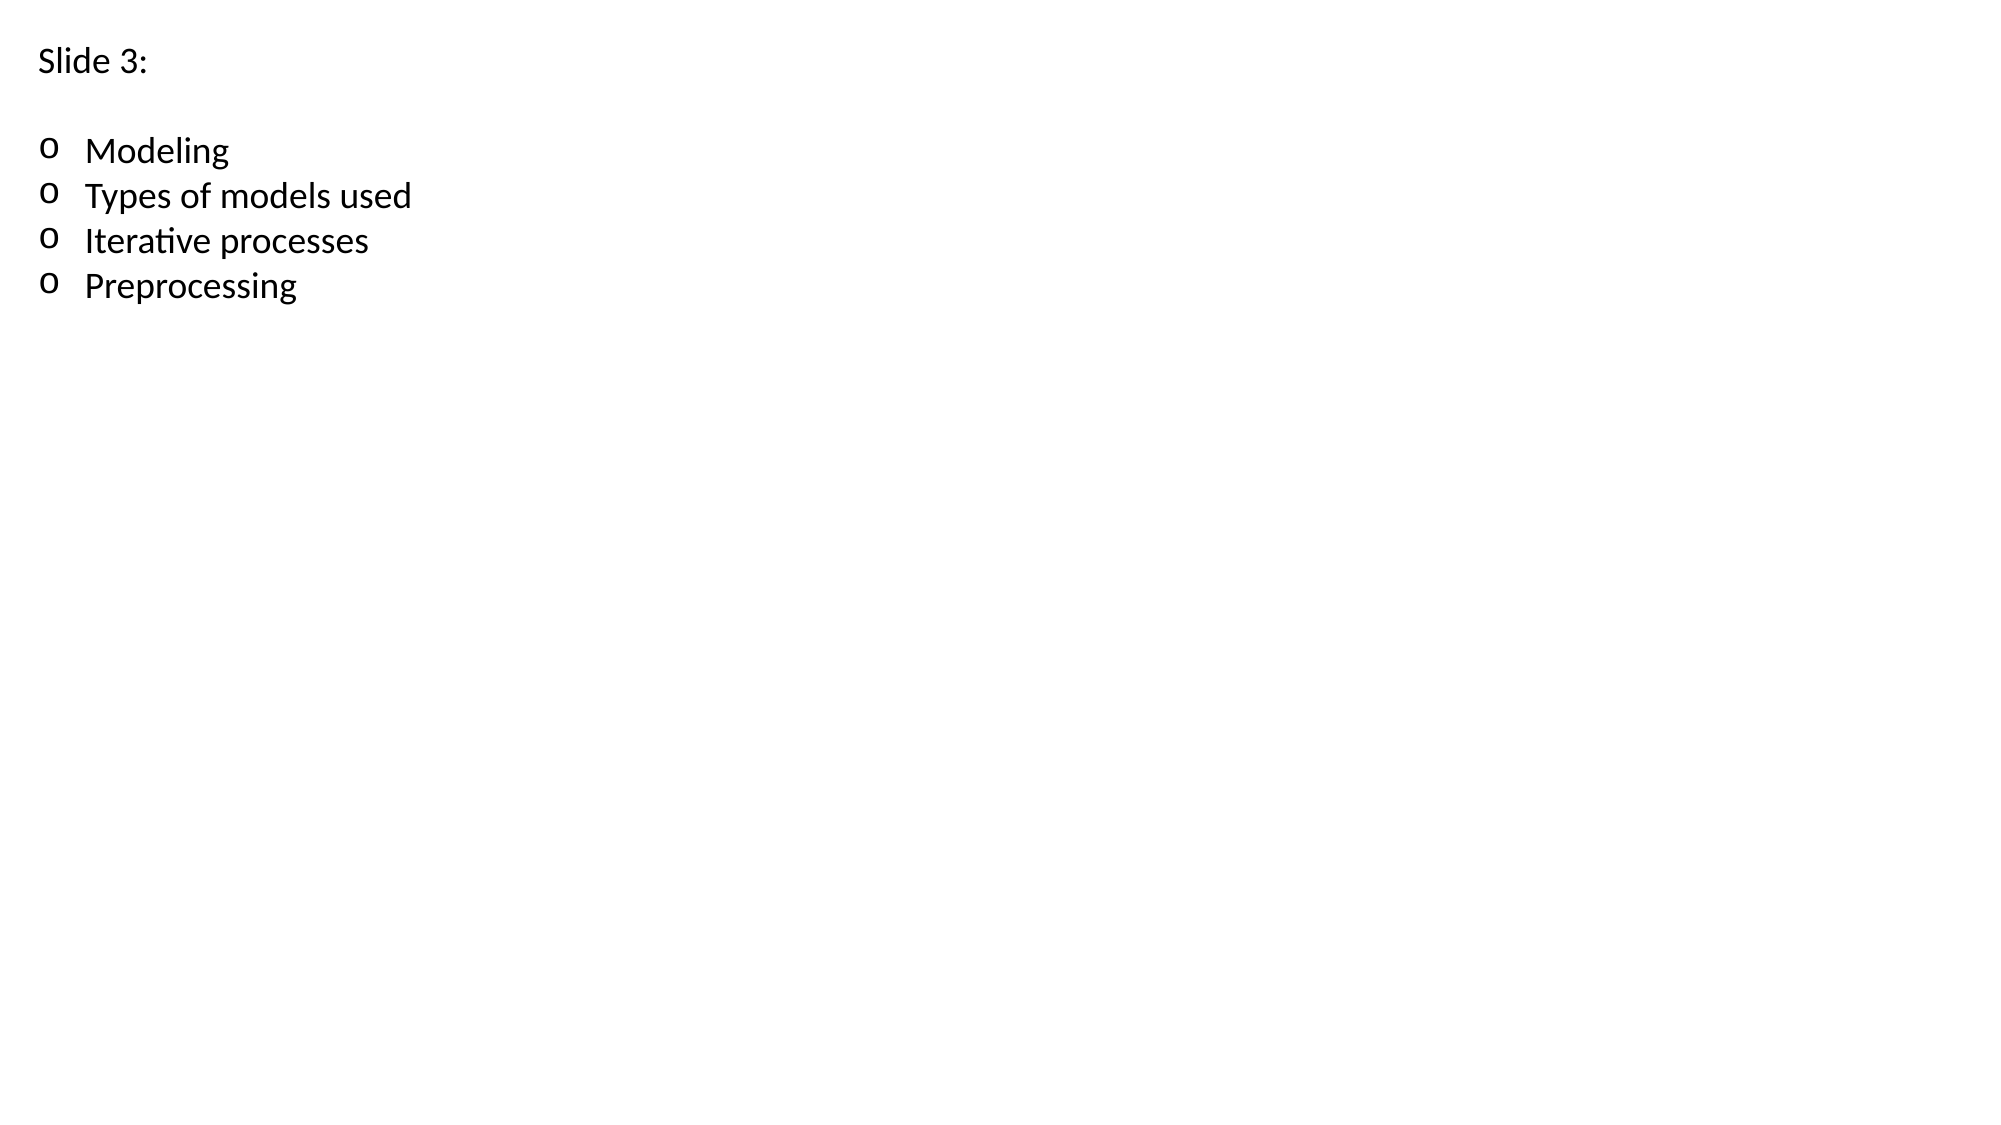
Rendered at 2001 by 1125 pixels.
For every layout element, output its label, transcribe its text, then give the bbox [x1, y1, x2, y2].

text_box Slide 3: Modeling Types of models used Iterative processes Preprocessing [23, 28, 1902, 314]
